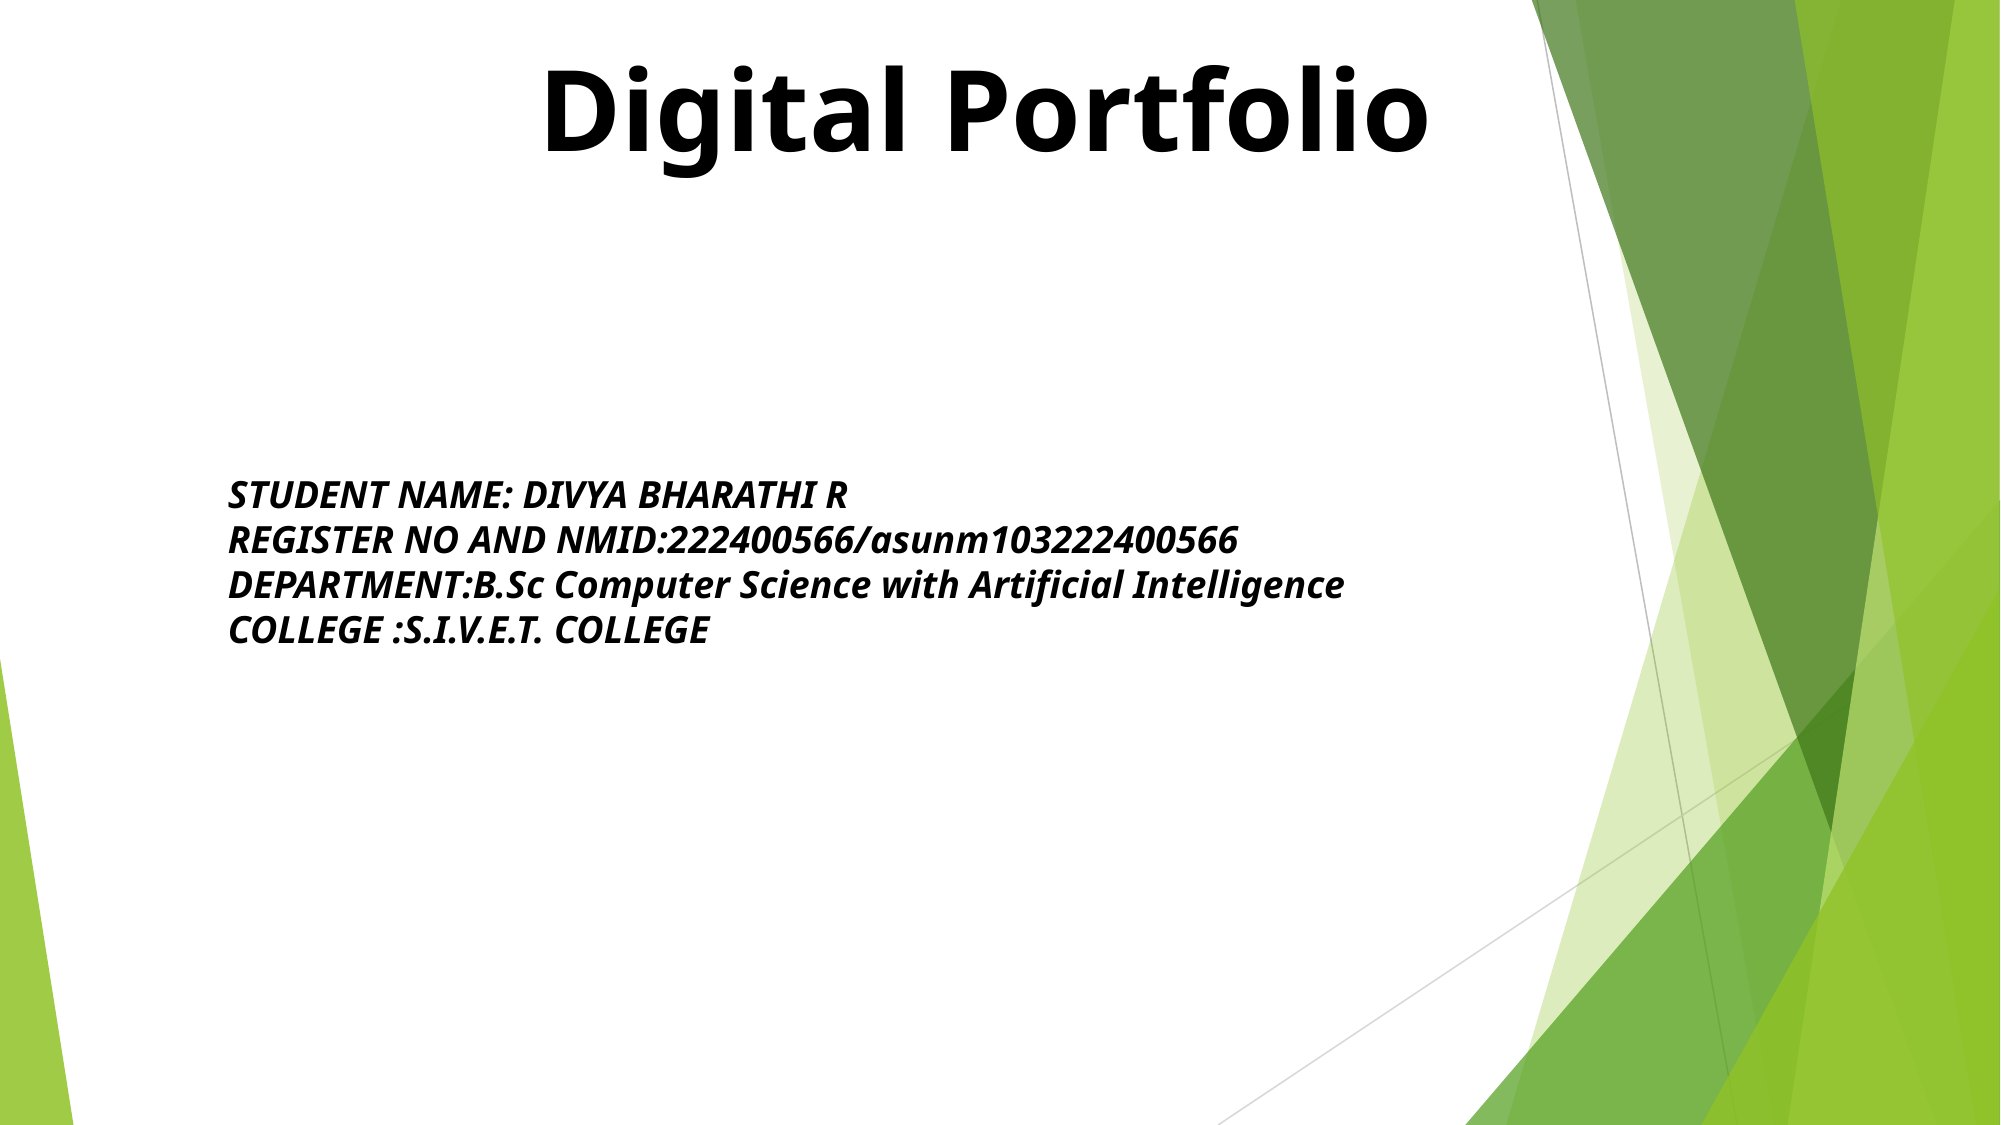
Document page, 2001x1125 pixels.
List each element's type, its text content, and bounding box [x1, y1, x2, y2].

text_box Digital Portfolio [523, 31, 1448, 182]
text_box STUDENT NAME: DIVYA BHARATHI R REGISTER NO AND NMID:222400566/asunm103222400566 DEPARTMENT:B.Sc Computer Science with Artificial Intelligence COLLEGE :S.I.V.E.T. COLLEGE [213, 463, 1483, 659]
